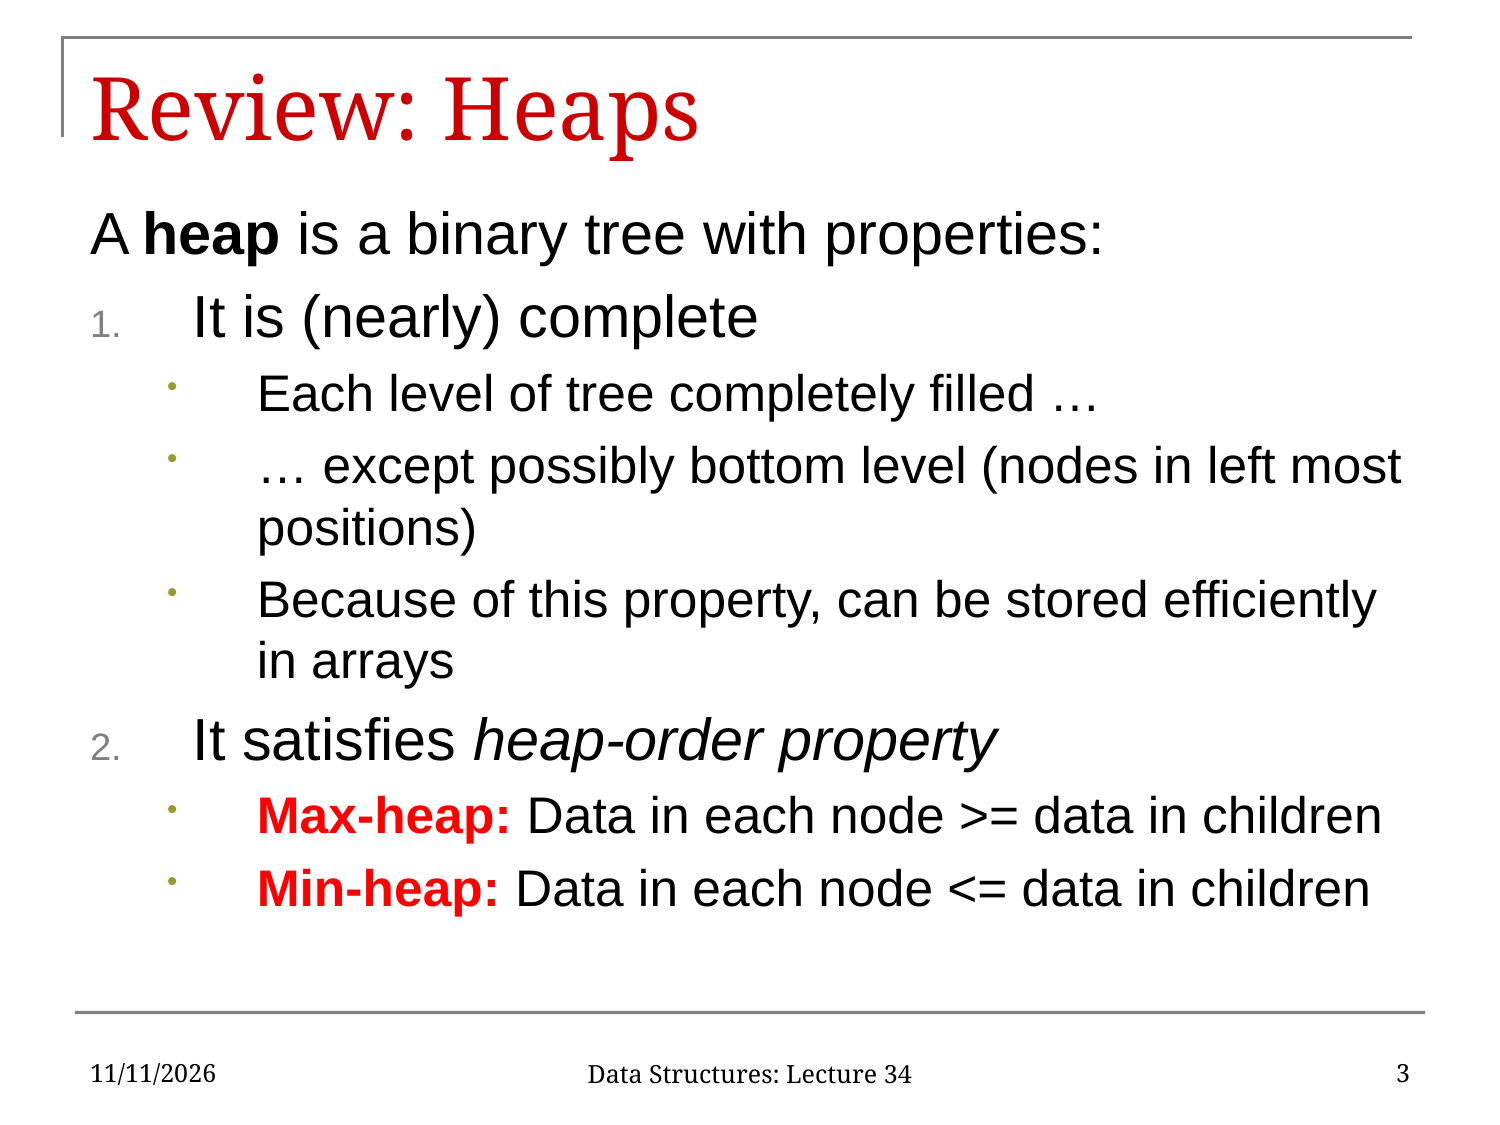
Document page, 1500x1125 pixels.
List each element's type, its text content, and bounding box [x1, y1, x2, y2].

footer Data Structures: Lecture 34 [512, 1024, 988, 1101]
title Review: Heaps [75, 45, 1425, 163]
slide_number 3 [1074, 1023, 1426, 1100]
list A heap is a binary tree with properties: It is (nearly) complete Each level of tree completely filled … … except possibly bottom level (nodes in left most positions) Because of this property, can be stored efficiently in arrays It satisfies heap-order property Max-heap: Data in each node >= data in children Min-heap: Data in each node <= data in children [75, 187, 1425, 1006]
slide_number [74, 1023, 426, 1100]
